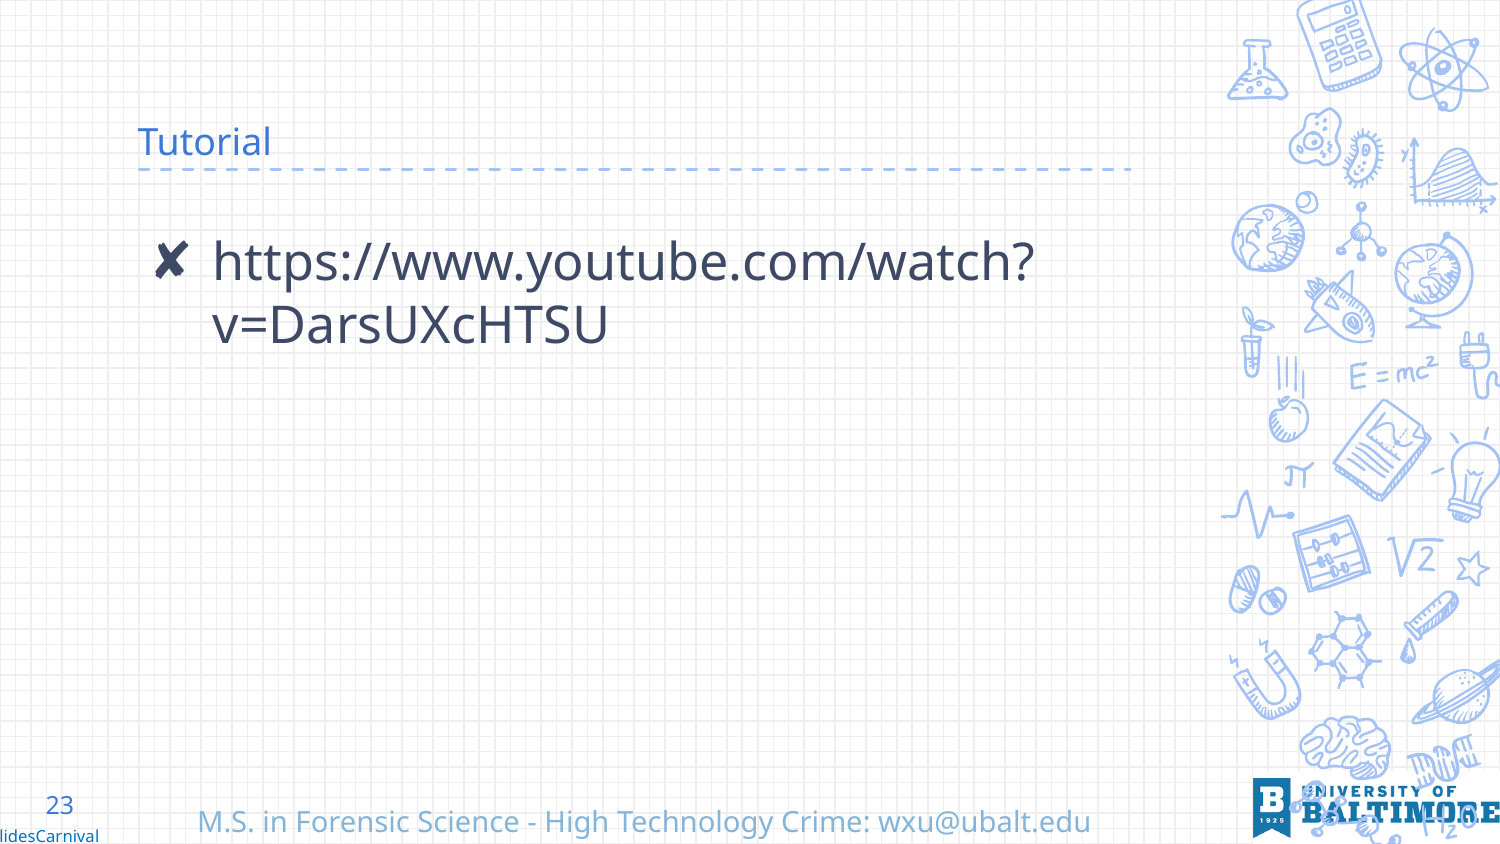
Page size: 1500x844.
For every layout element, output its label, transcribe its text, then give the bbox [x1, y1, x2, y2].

picture [1365, 817, 1376, 833]
picture [1316, 786, 1321, 797]
list https://www.youtube.com/watch?v=DarsUXcHTSU [122, 213, 1130, 806]
title Tutorial [122, 36, 1130, 178]
picture [1327, 813, 1336, 822]
picture [1253, 771, 1500, 844]
slide_number 23 [14, 774, 105, 840]
